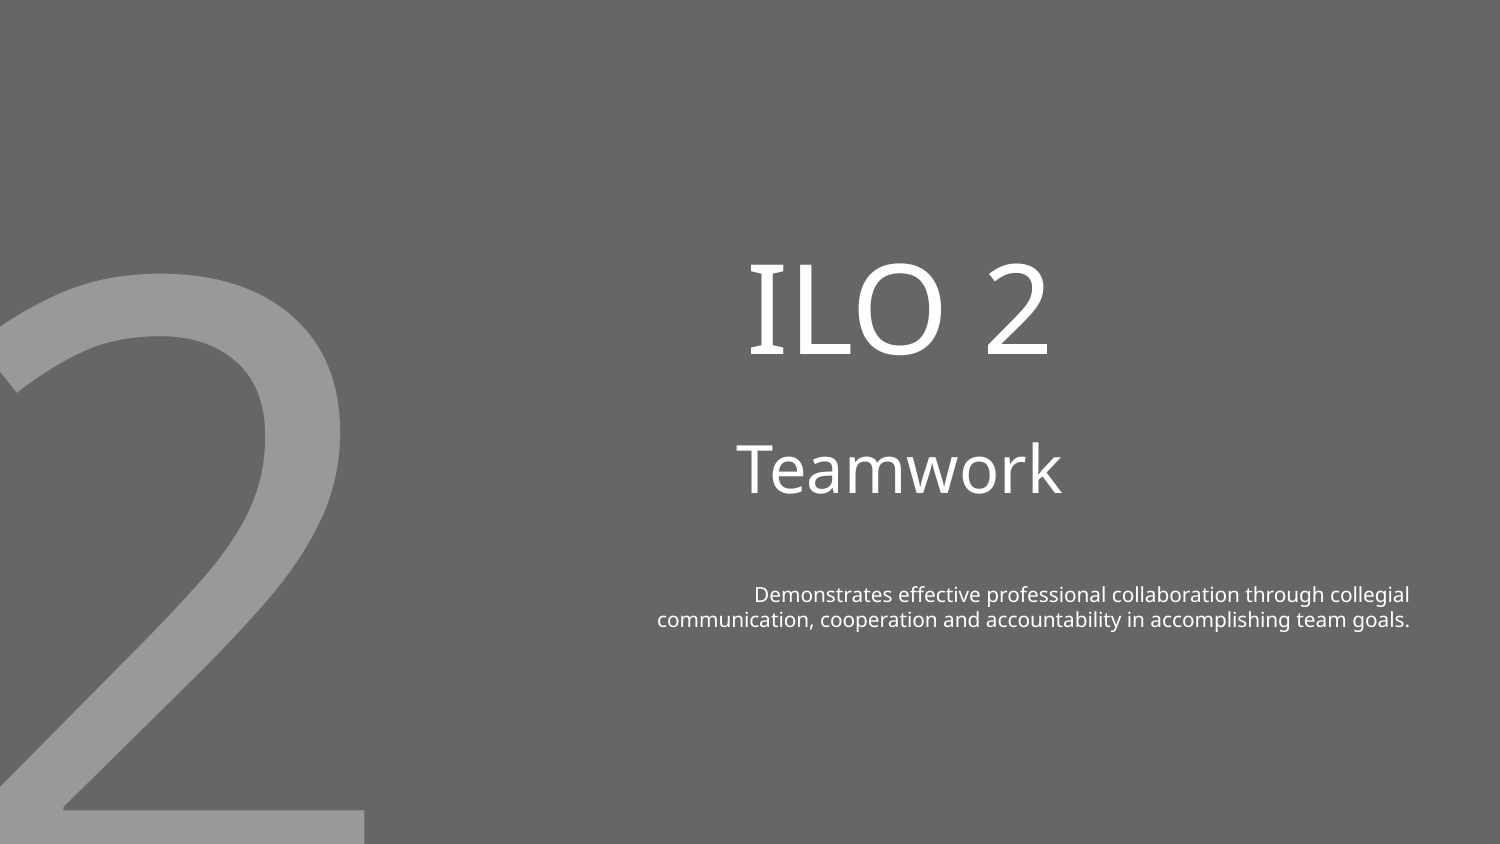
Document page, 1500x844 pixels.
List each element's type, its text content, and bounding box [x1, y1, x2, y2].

text_box 2 [0, 123, 486, 844]
subtitle Teamwork [486, 410, 1425, 524]
title ILO 2 [486, 181, 1425, 410]
subtitle Demonstrates effective professional collaboration through collegial communication, cooperation and accountability in accomplishing team goals. [591, 550, 1425, 663]
